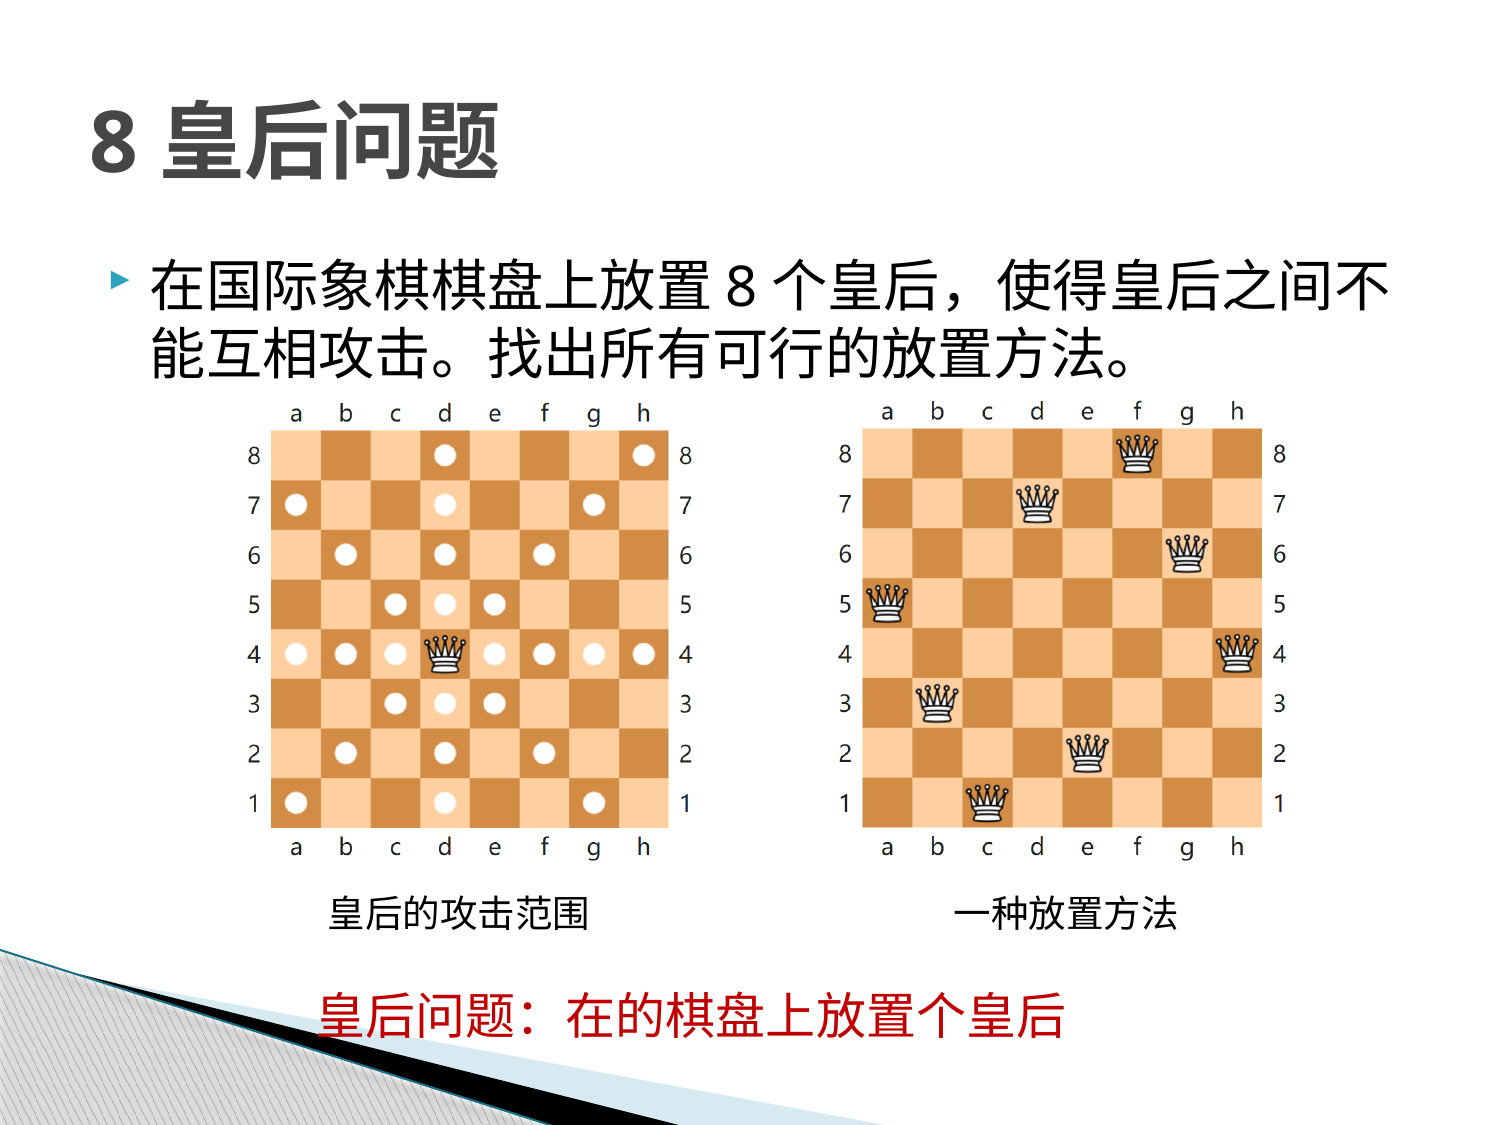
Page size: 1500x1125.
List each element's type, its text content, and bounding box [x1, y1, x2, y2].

text_box 一种放置方法 [938, 882, 1211, 943]
text_box 皇后的攻击范围 [312, 882, 609, 943]
picture [832, 396, 1294, 861]
title 8皇后问题 [75, 45, 1425, 233]
list 在国际象棋棋盘上放置8个皇后，使得皇后之间不能互相攻击。找出所有可行的放置方法。 [75, 243, 1436, 986]
picture [241, 398, 699, 861]
